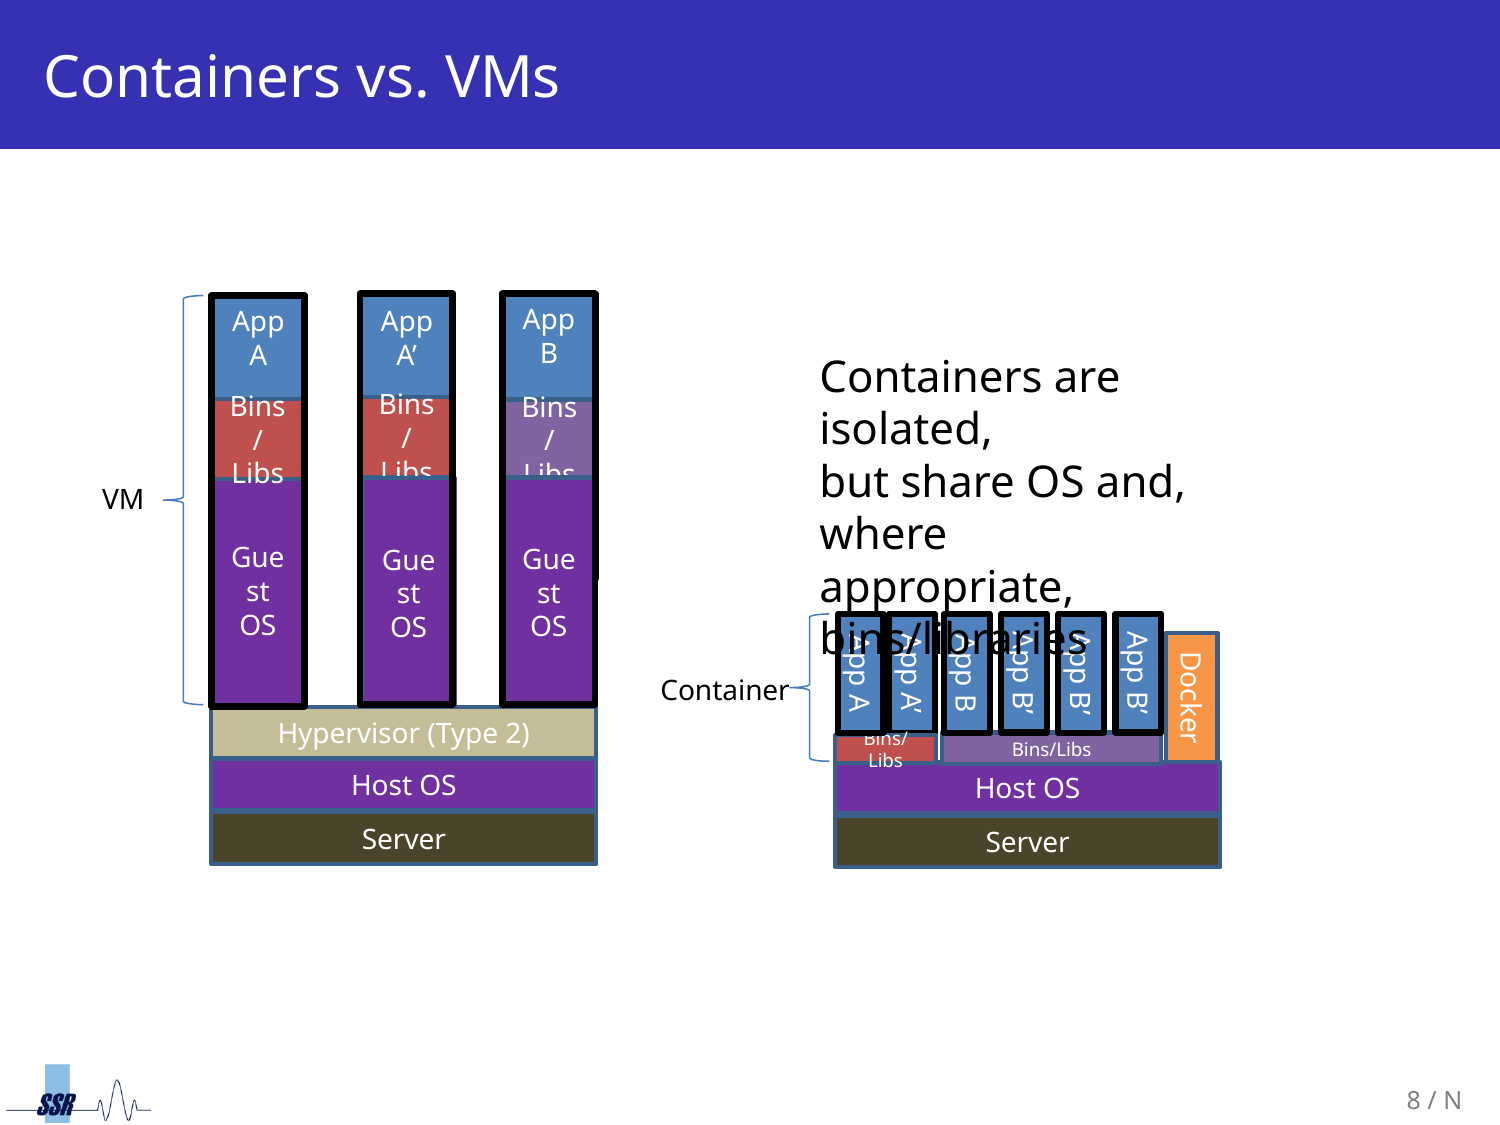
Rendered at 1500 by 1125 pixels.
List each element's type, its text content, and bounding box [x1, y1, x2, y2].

text_box Container [645, 664, 805, 714]
text_box App A [836, 671, 886, 735]
text_box [358, 292, 455, 707]
text_box Hypervisor (Type 2) [209, 705, 598, 757]
text_box Containers are isolated, but share OS and, where appropriate, bins/libraries [804, 340, 1312, 671]
text_box [162, 294, 204, 706]
text_box Server [833, 813, 1222, 869]
text_box Host OS [209, 757, 598, 810]
text_box Bins/Libs [833, 733, 938, 765]
text_box Host OS [833, 760, 1222, 813]
text_box App A’ [887, 671, 937, 733]
text_box App B [942, 671, 992, 735]
title Containers vs. VMs [0, 0, 1500, 151]
text_box VM [87, 474, 159, 523]
text_box Bins/Libs [940, 730, 1163, 766]
text_box Docker [1164, 671, 1220, 760]
text_box App B’ [1056, 671, 1106, 735]
picture [1, 1062, 151, 1125]
text_box Server [209, 810, 598, 866]
text_box App B’ [999, 671, 1049, 735]
text_box [209, 293, 307, 708]
text_box App B’ [1113, 671, 1163, 735]
text_box [805, 671, 830, 763]
text_box [500, 292, 597, 707]
